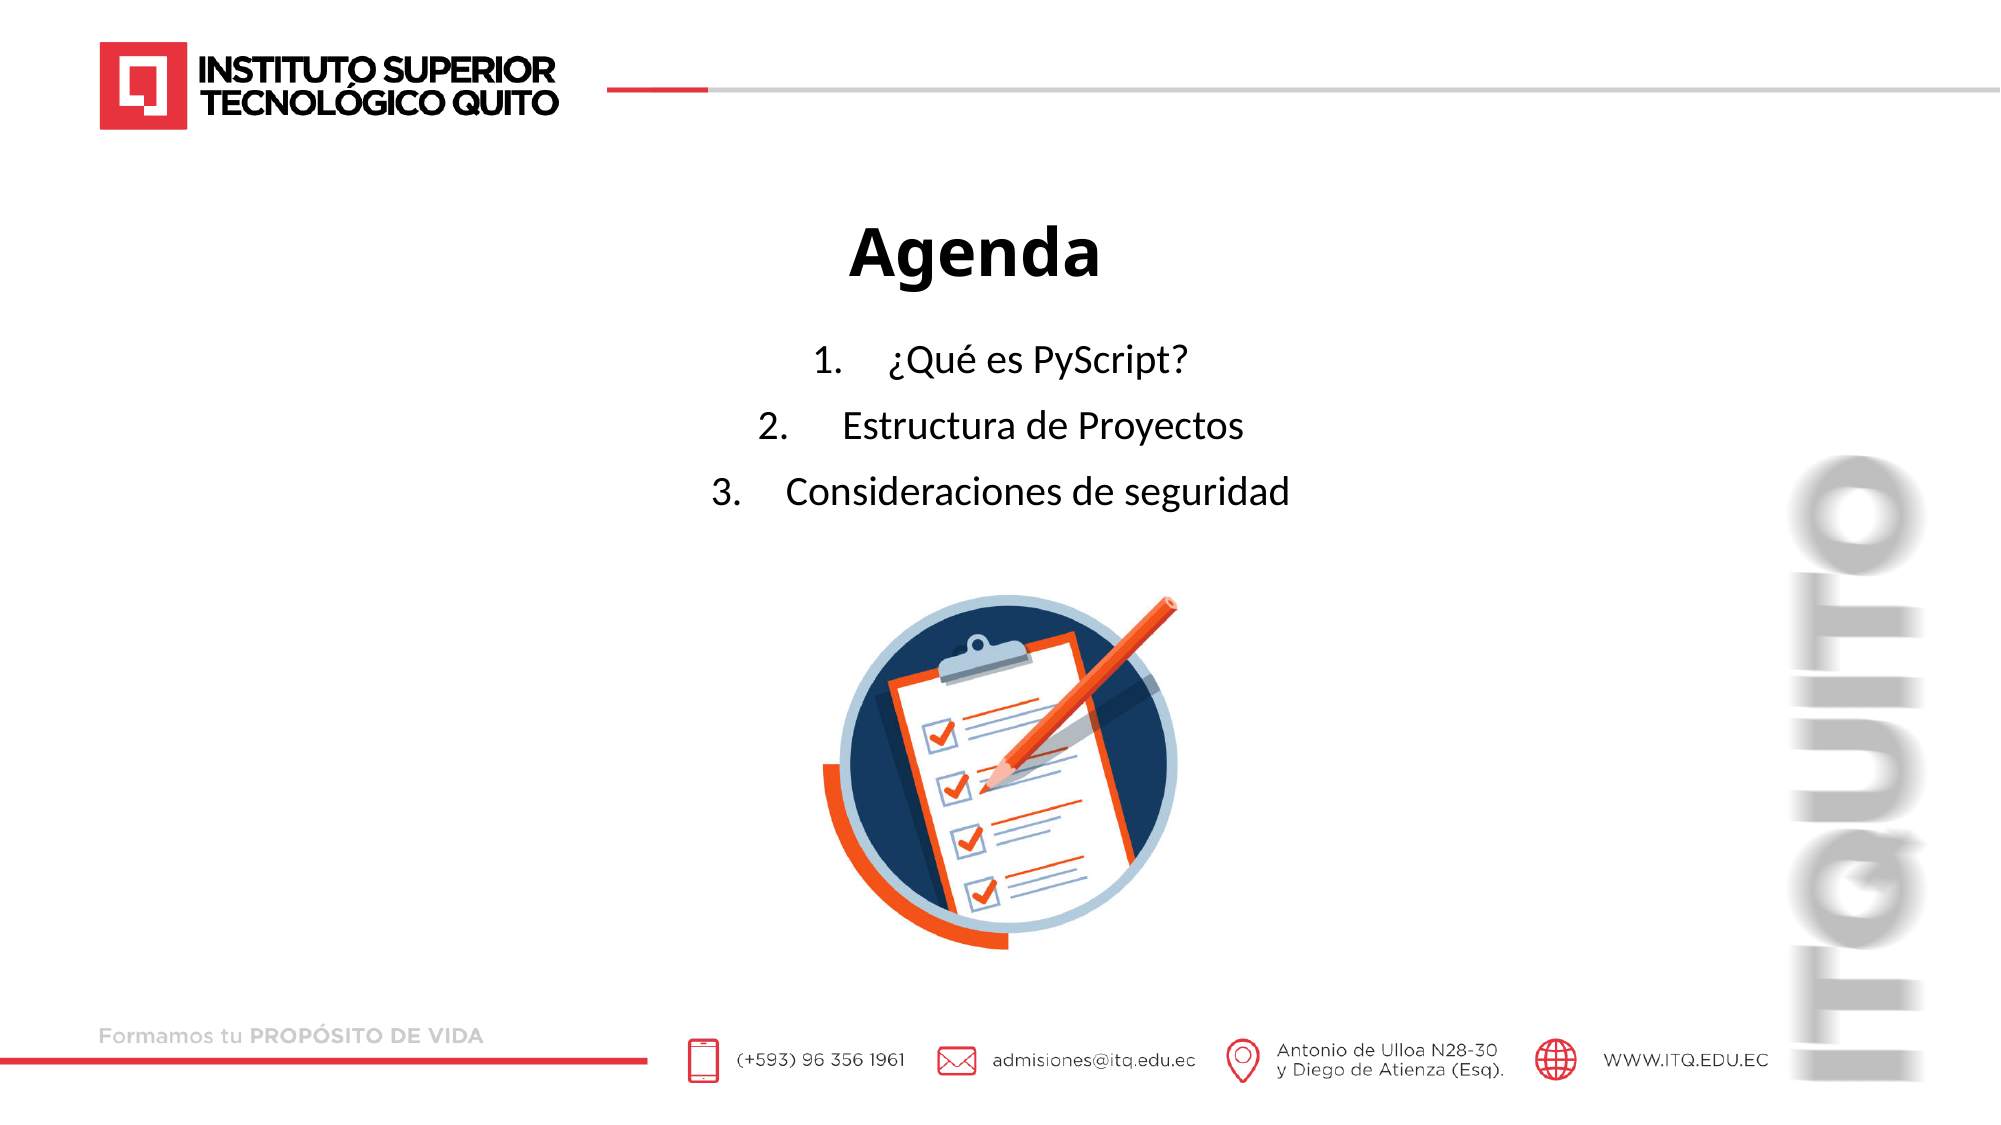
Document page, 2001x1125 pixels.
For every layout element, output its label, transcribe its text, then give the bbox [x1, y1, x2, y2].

picture [0, 42, 2000, 1083]
title Agenda [56, 231, 1897, 280]
list ¿Qué es PyScript? Estructura de Proyectos Consideraciones de seguridad [80, 330, 1922, 523]
